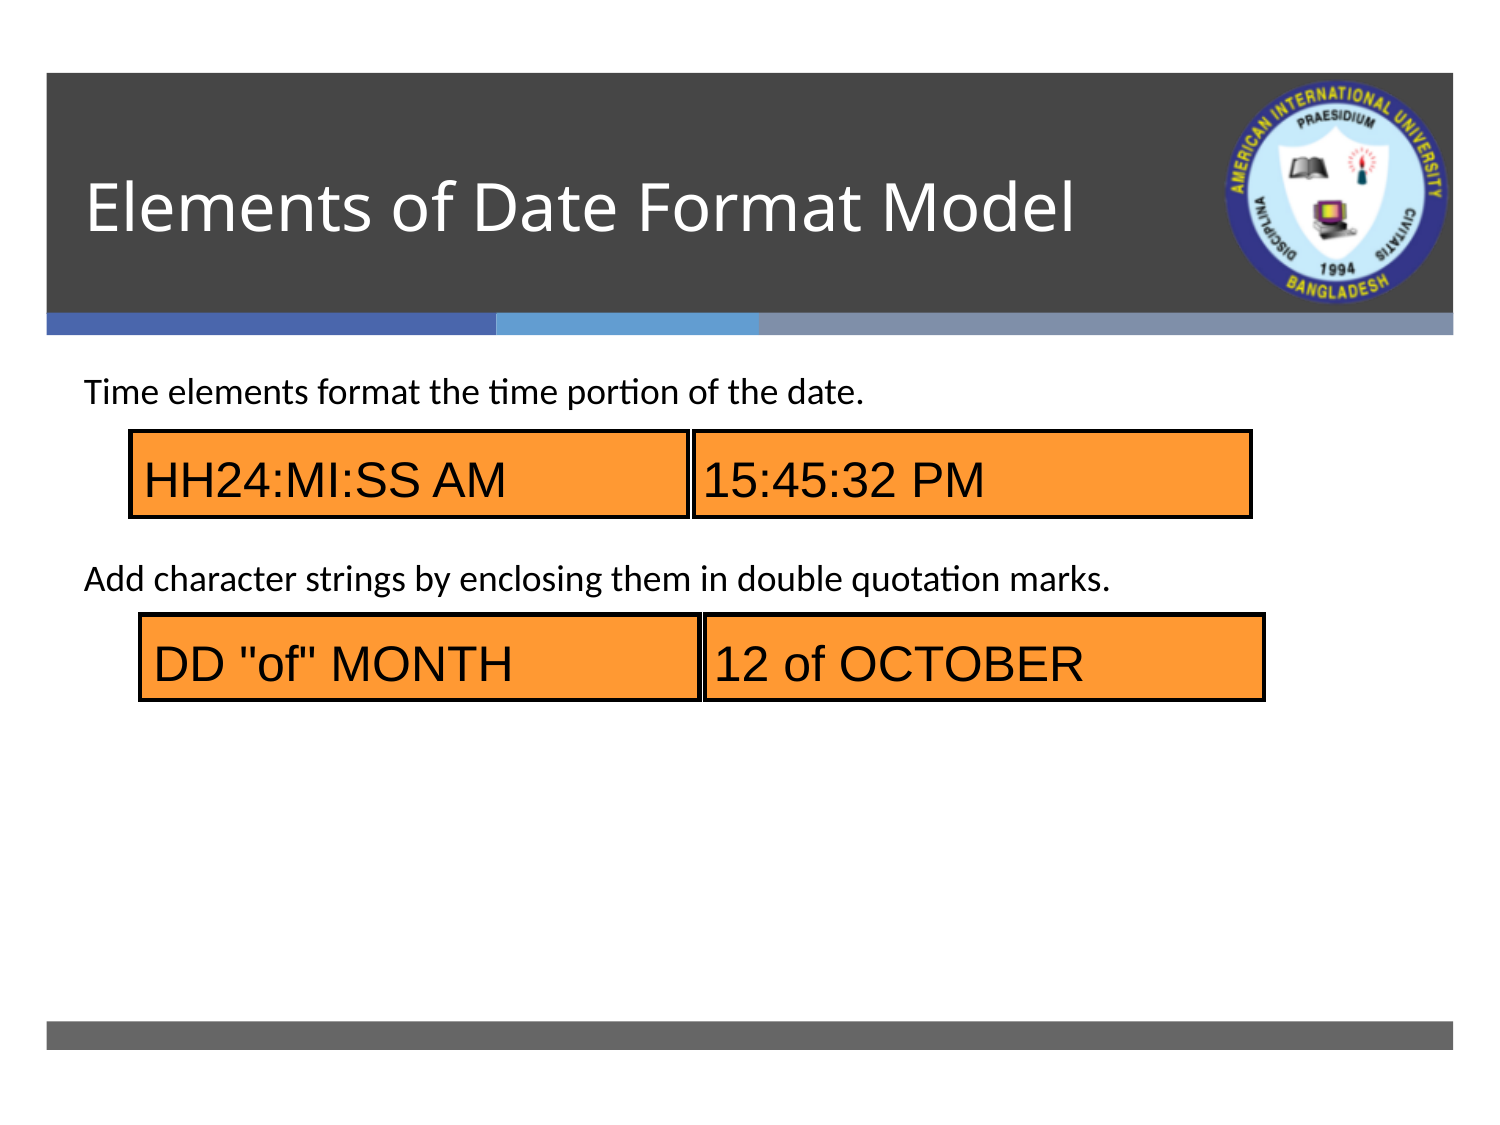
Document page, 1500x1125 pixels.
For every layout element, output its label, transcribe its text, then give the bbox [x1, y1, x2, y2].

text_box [137, 613, 1265, 701]
title Elements of Date Format Model [69, 73, 1351, 253]
text_box Time elements format the time portion of the date. Add character strings by enclosing them in double quotation marks. [69, 357, 1281, 936]
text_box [127, 430, 1252, 518]
picture [1220, 75, 1454, 310]
